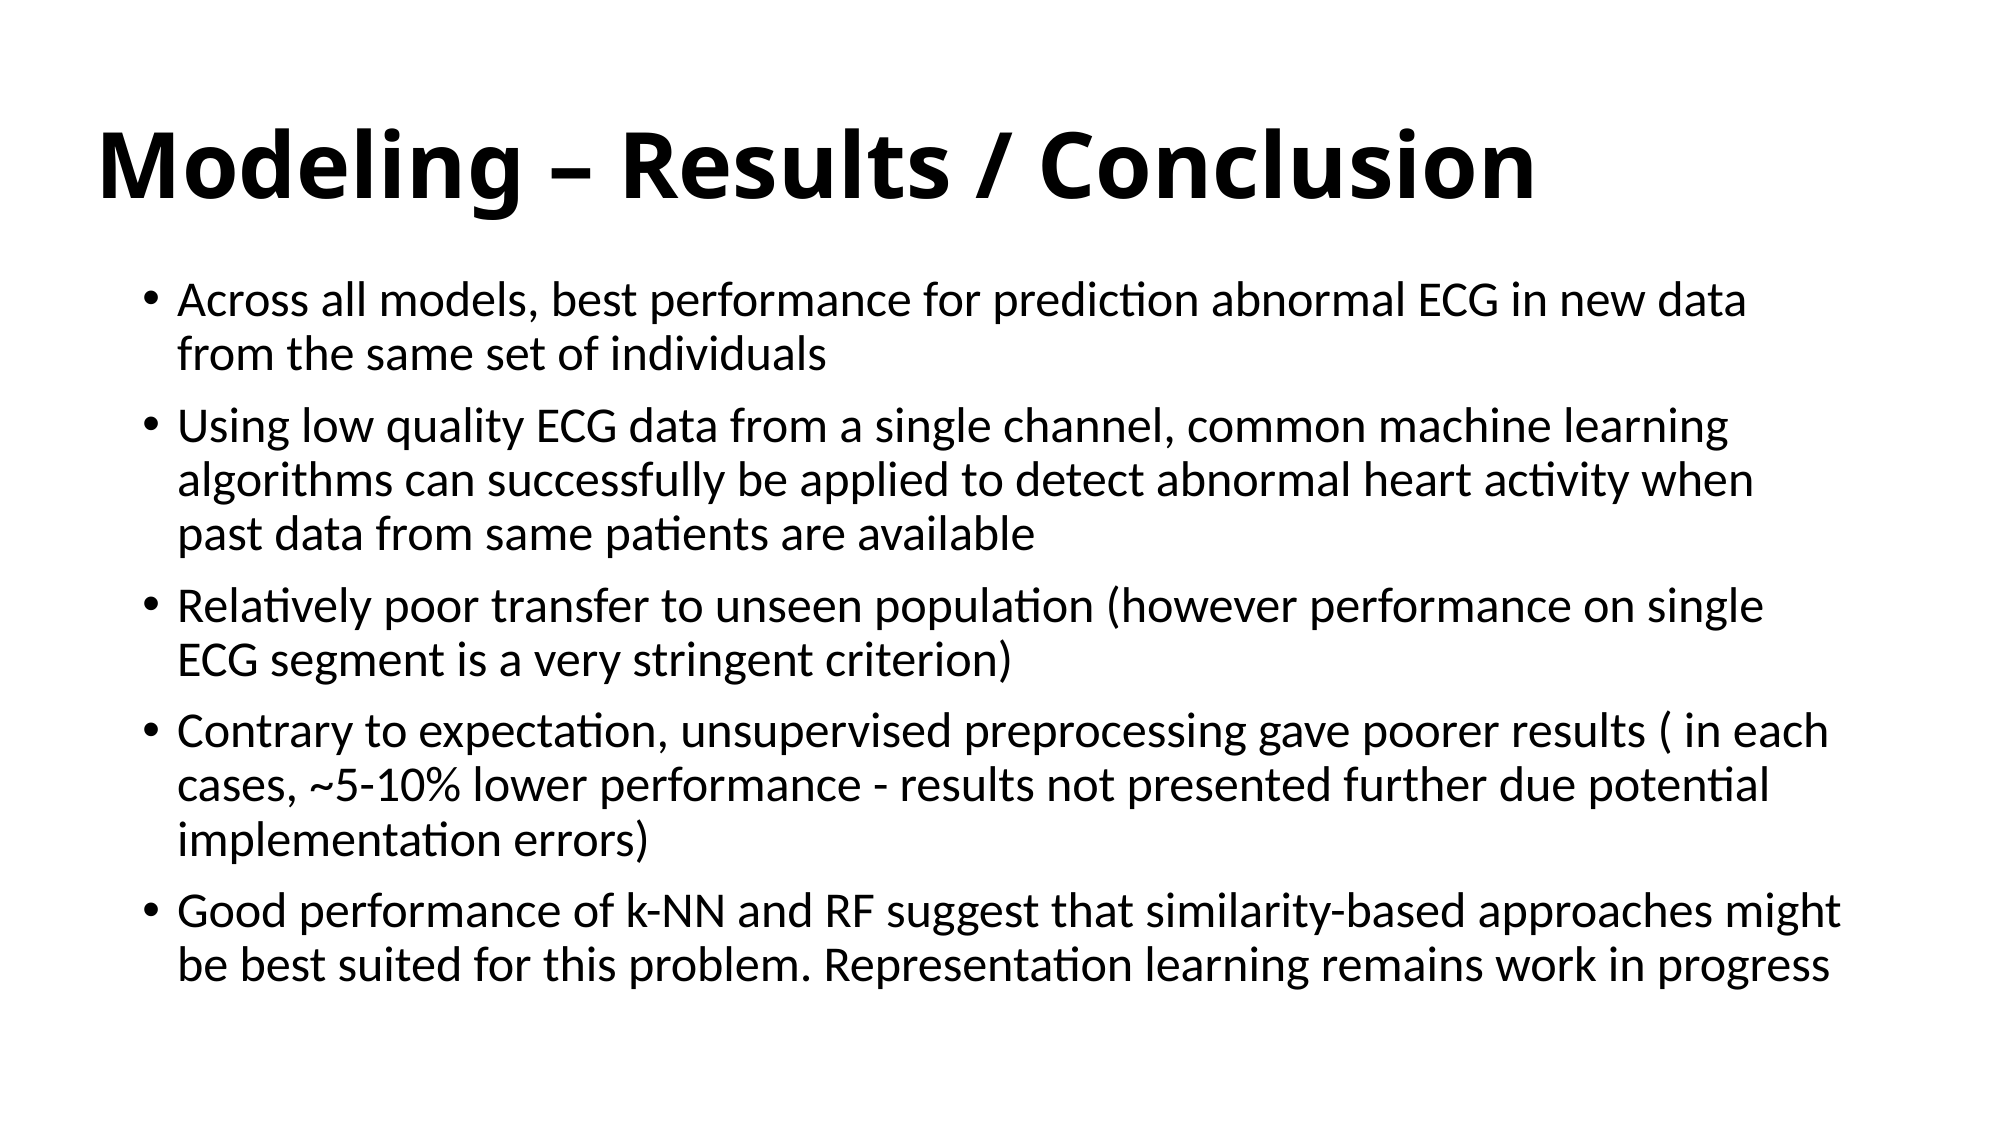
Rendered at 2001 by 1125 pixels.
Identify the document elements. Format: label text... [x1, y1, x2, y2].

list Across all models, best performance for prediction abnormal ECG in new data from the same set of individuals Using low quality ECG data from a single channel, common machine learning algorithms can successfully be applied to detect abnormal heart activity when past data from same patients are available Relatively poor transfer to unseen population (however performance on single ECG segment is a very stringent criterion) Contrary to expectation, unsupervised preprocessing gave poorer results ( in each cases, ~5-10% lower performance - results not presented further due potential implementation errors) Good performance of k-NN and RF suggest that similarity-based approaches might be best suited for this problem. Representation learning remains work in progress [127, 303, 1863, 1014]
text_box [105, 84, 1888, 303]
title Modeling – Results / Conclusion [80, 59, 1863, 278]
